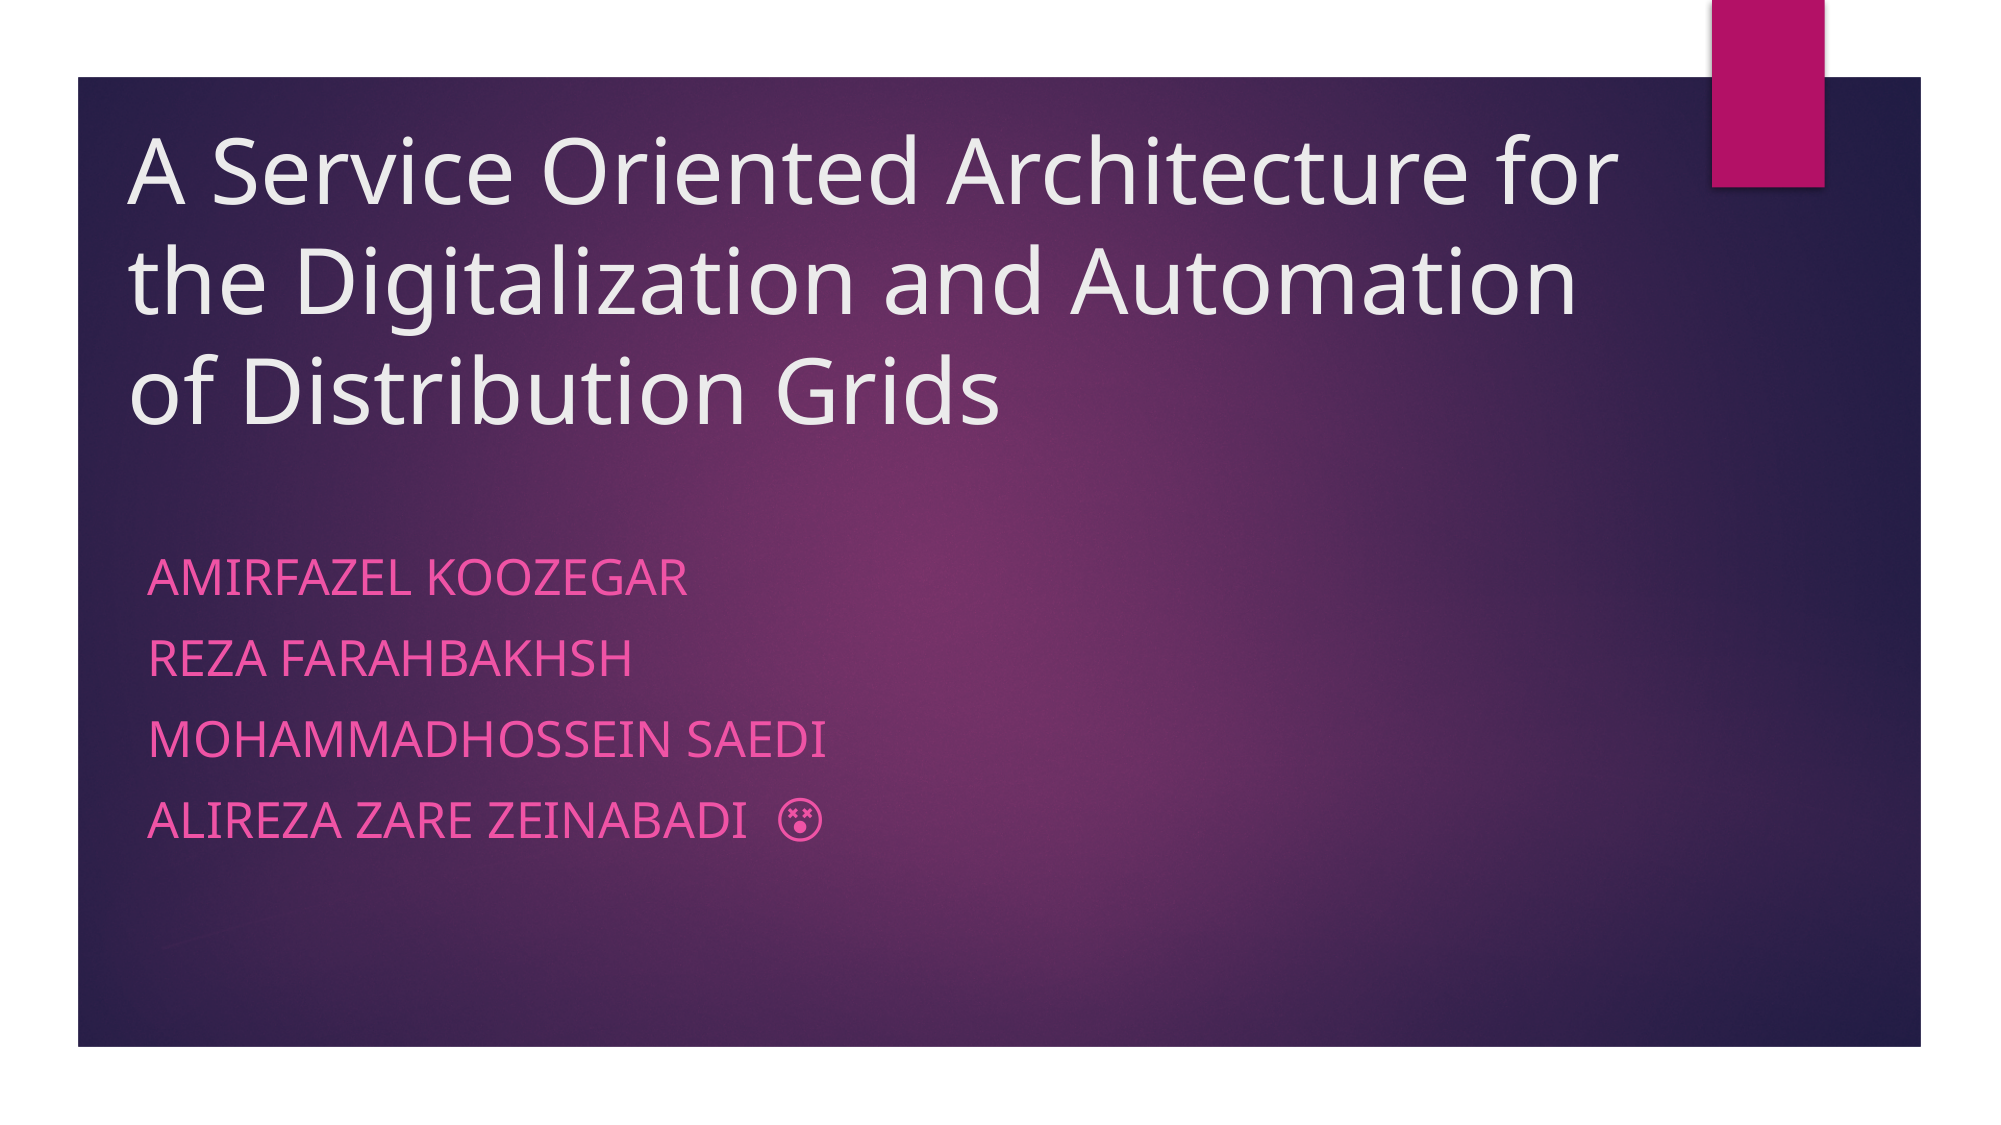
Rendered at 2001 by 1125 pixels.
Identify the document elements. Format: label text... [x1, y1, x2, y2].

subtitle Amirfazel koozegar Reza FarahBakhsh Mohammadhossein saedi Alireza zare zeinabadi 😵 [132, 538, 1638, 925]
title A Service Oriented Architecture for the Digitalization and Automation of Distribution Grids [112, 124, 1638, 451]
